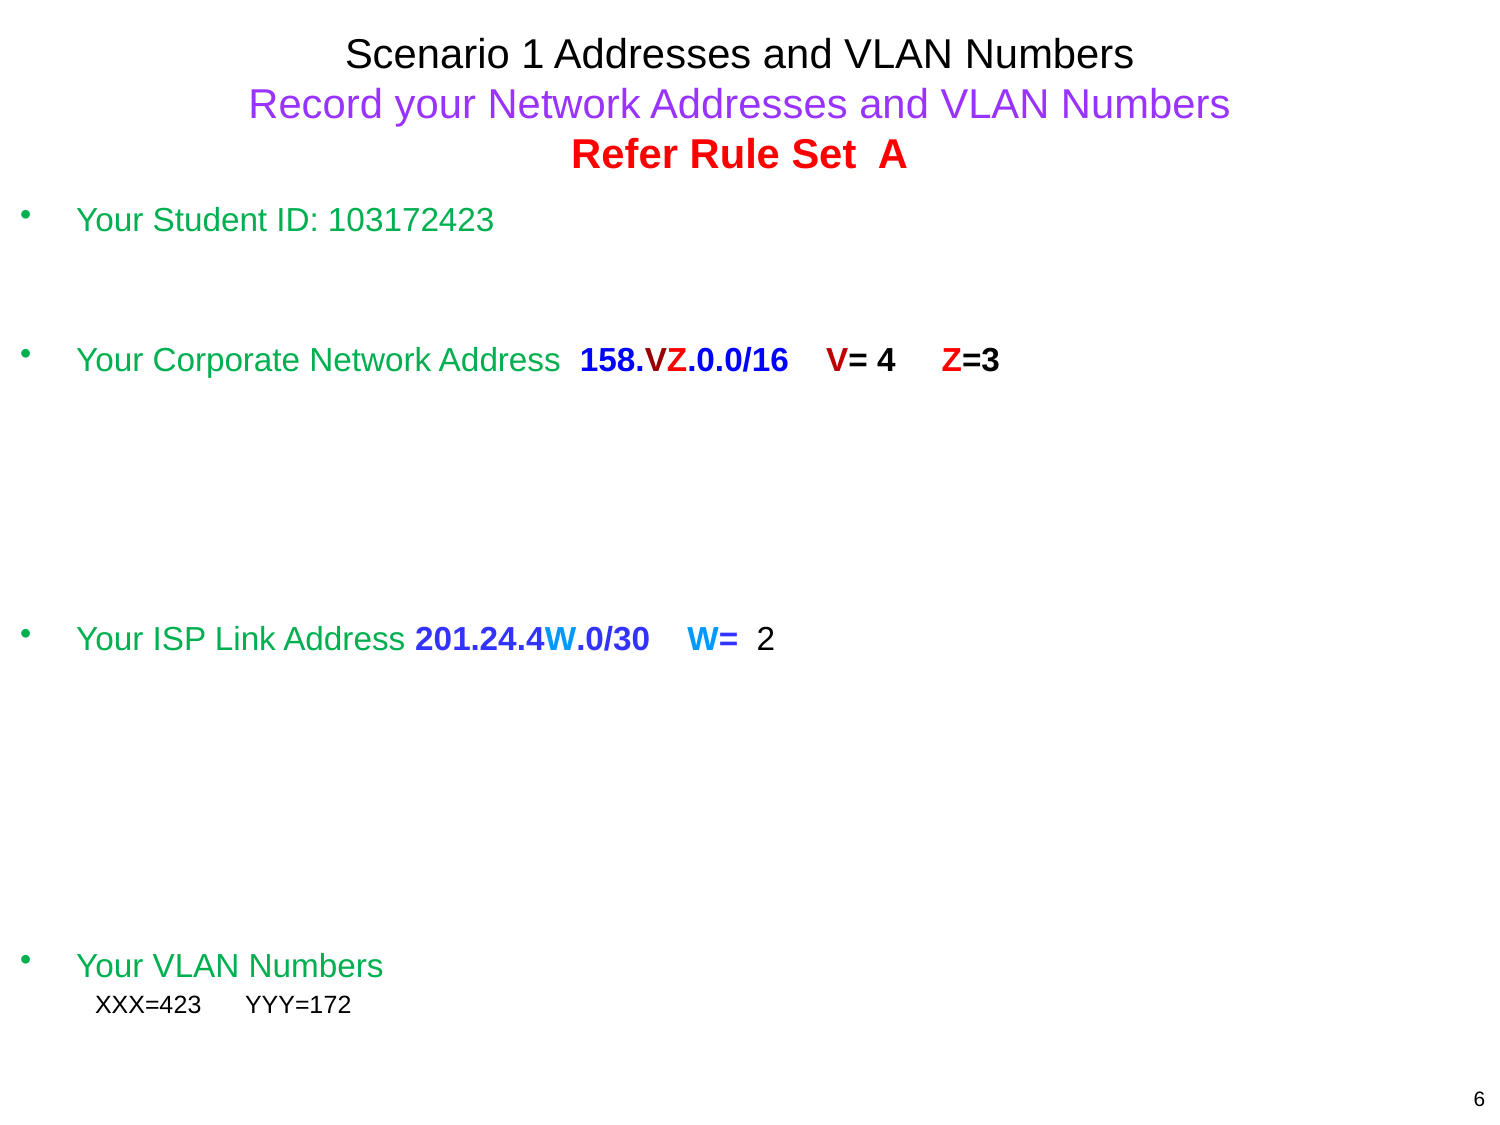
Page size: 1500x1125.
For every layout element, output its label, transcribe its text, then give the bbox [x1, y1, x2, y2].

text_box Your Student ID: 103172423 Your Corporate Network Address 158.VZ.0.0/16 V= 4 Z=3 Your ISP Link Address 201.24.4W.0/30 W= 2 Your VLAN Numbers XXX=423 YYY=172 [5, 190, 1471, 1106]
text_box Scenario 1 Addresses and VLAN Numbers Record your Network Addresses and VLAN Numbers Refer Rule Set A [64, 19, 1415, 190]
slide_number 6 [1445, 1077, 1500, 1125]
